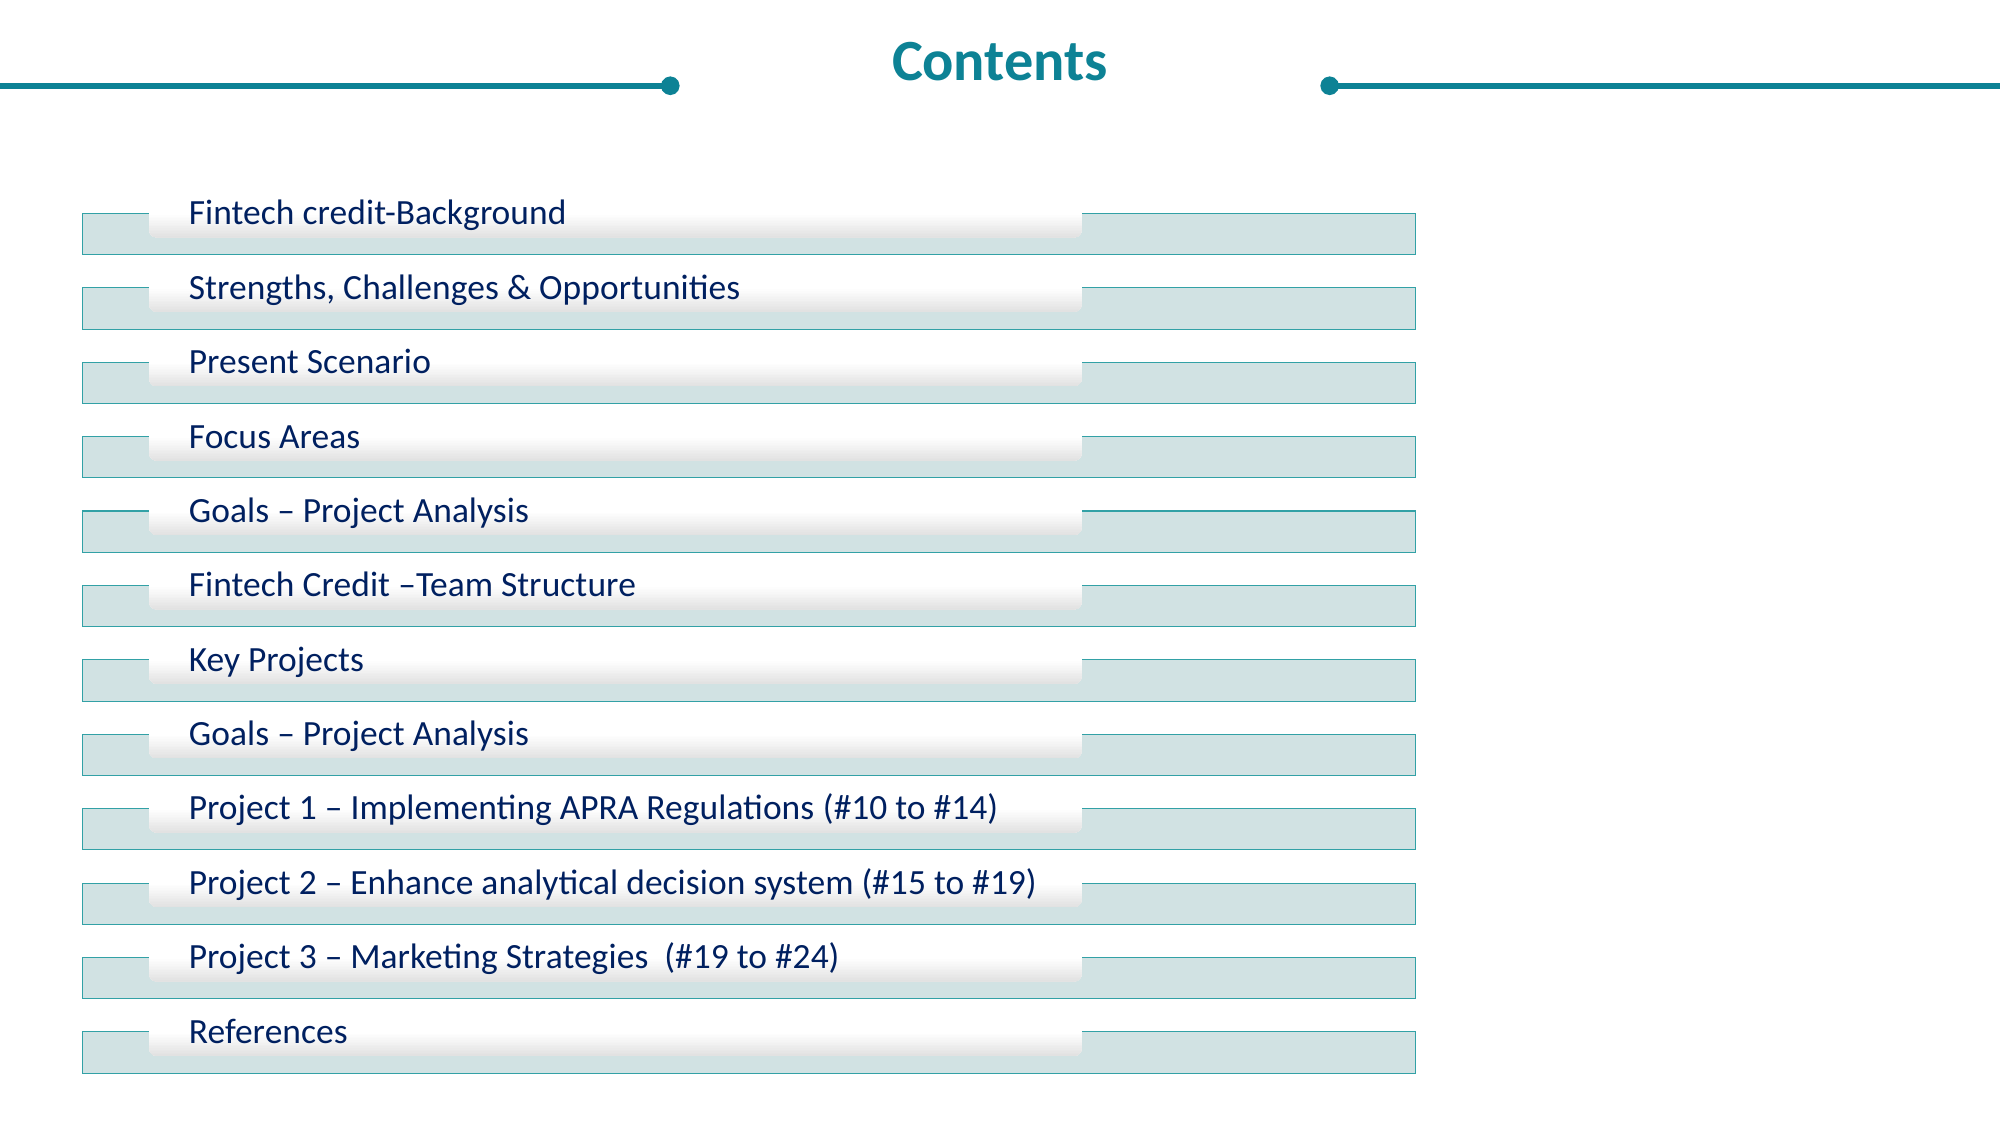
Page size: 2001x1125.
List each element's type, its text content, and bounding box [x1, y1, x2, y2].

text_box Contents [37, 29, 1963, 93]
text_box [82, 163, 1416, 1099]
